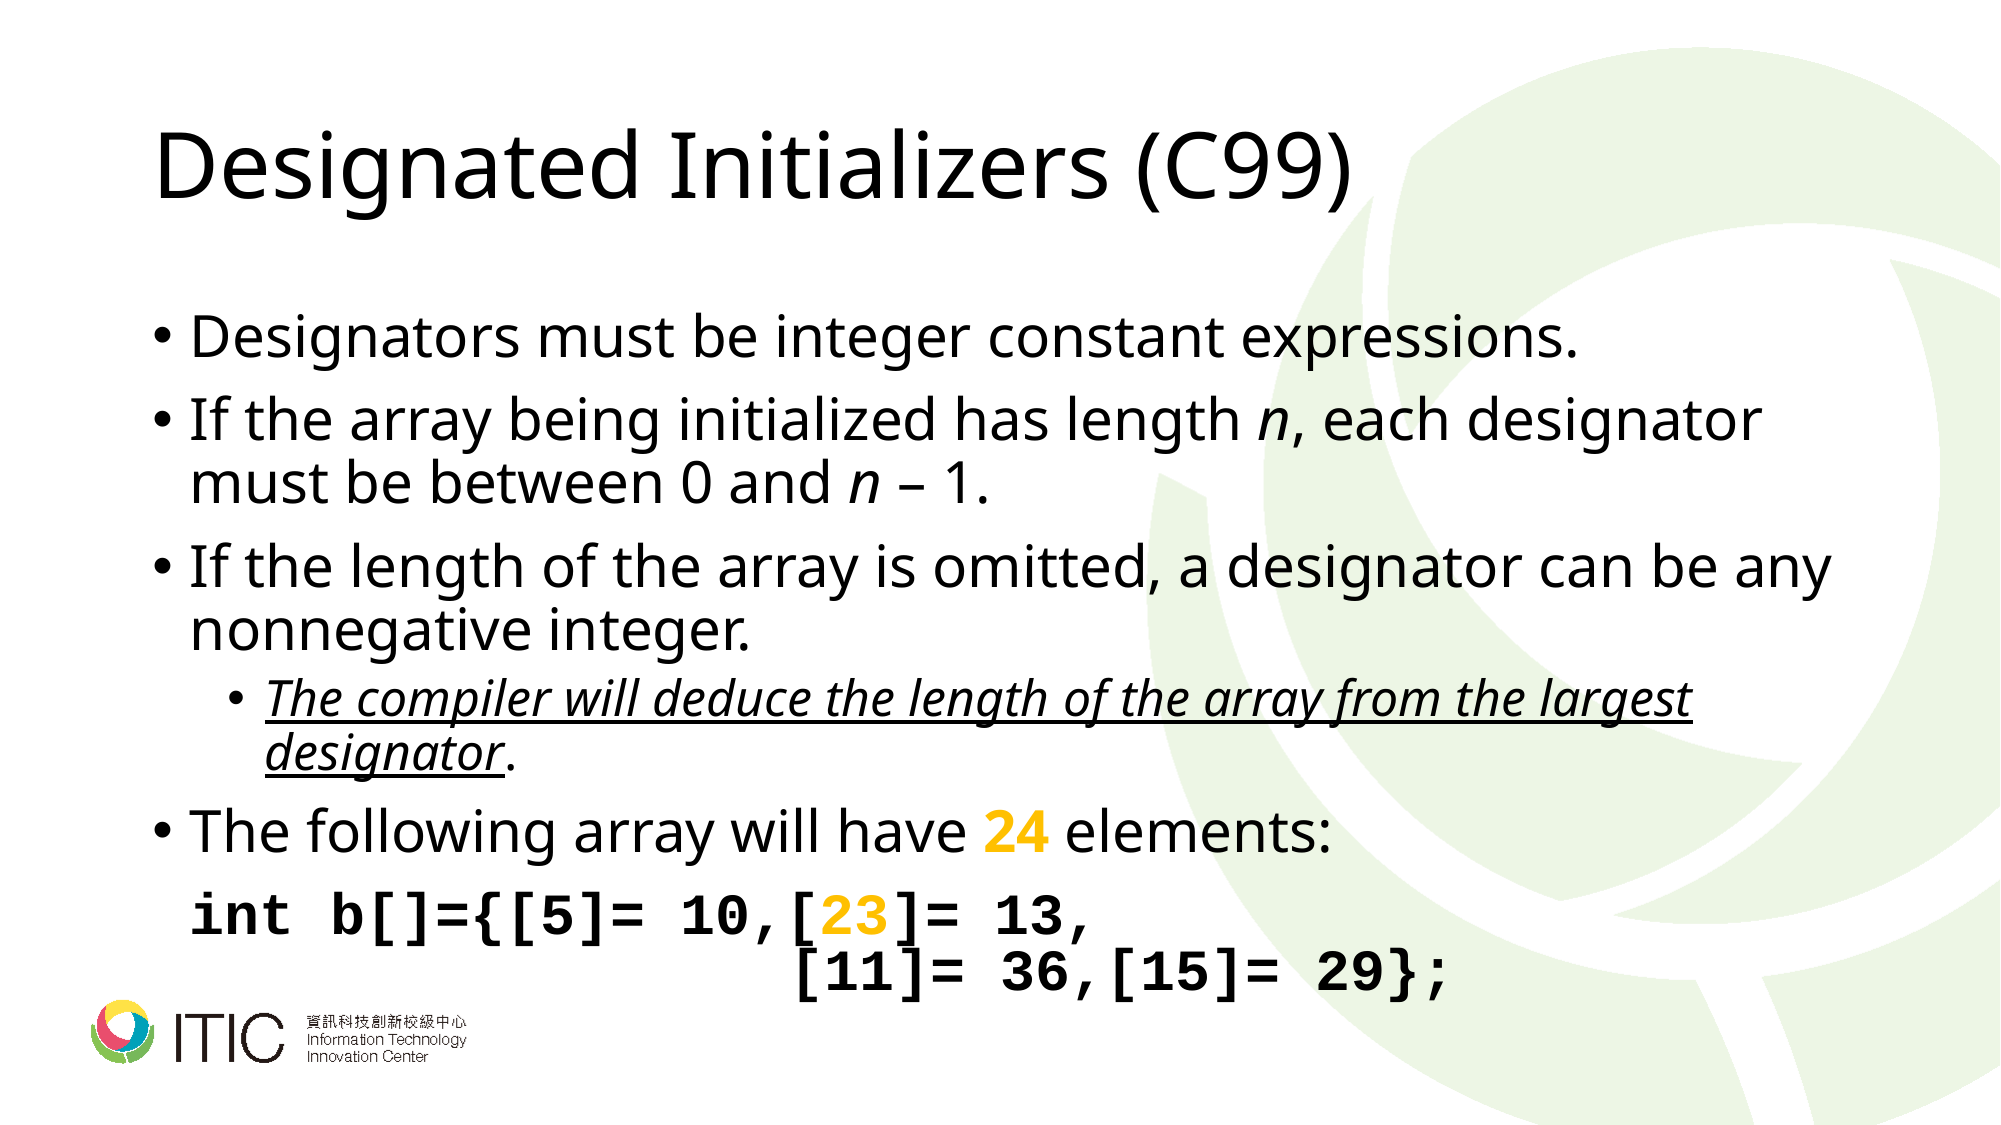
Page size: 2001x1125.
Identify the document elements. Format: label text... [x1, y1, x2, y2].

title Designated Initializers (C99) [137, 59, 1863, 278]
list Designators must be integer constant expressions. If the array being initialized has length n, each designator must be between 0 and n – 1. If the length of the array is omitted, a designator can be any nonnegative integer. The compiler will deduce the length of the array from the largest designator. The following array will have 24 elements: int b[]={[5]= 10,[23]= 13, [11]= 36,[15]= 29}; [137, 299, 1863, 1014]
picture [0, 0, 2001, 1125]
